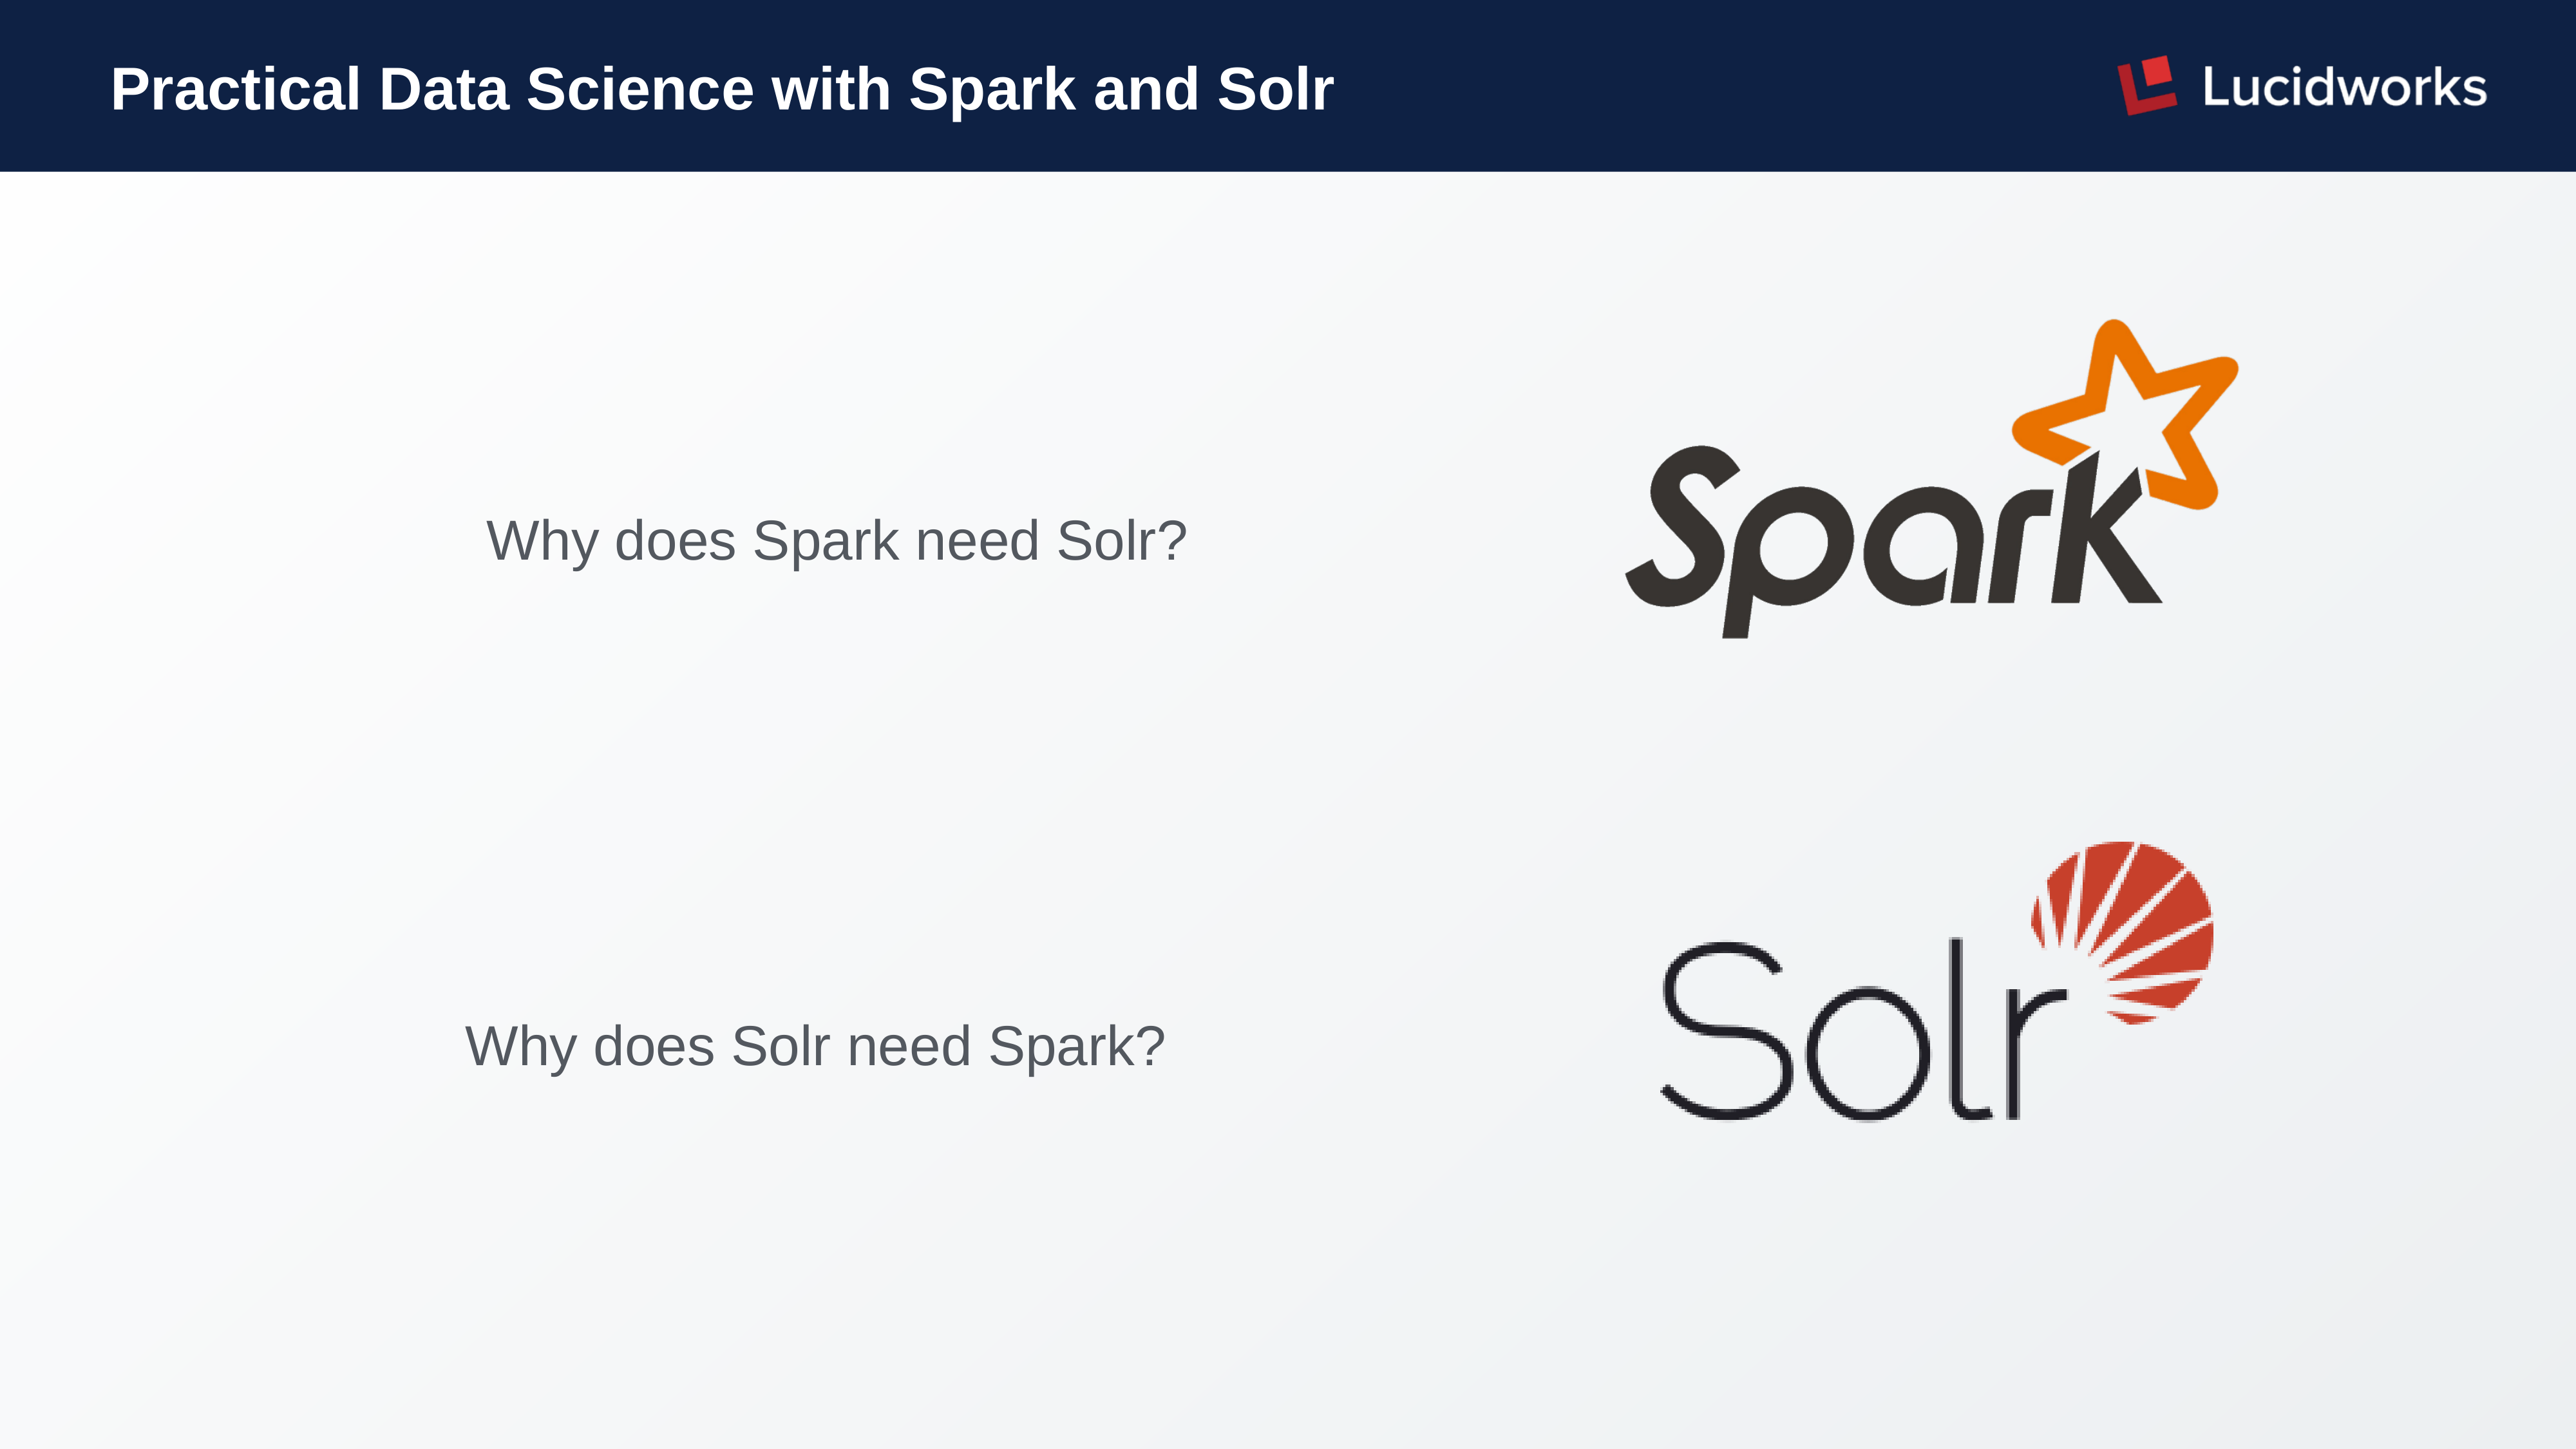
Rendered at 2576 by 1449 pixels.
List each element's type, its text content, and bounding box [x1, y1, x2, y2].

picture [2117, 55, 2487, 117]
picture [1604, 303, 2273, 654]
text_box [0, 0, 2576, 172]
text_box Why does Solr need Spark? [460, 1003, 1411, 1083]
text_box Why does Spark need Solr? [481, 498, 1433, 576]
text_box Practical Data Science with Spark and Solr [105, 44, 1341, 128]
picture [1660, 841, 2217, 1123]
